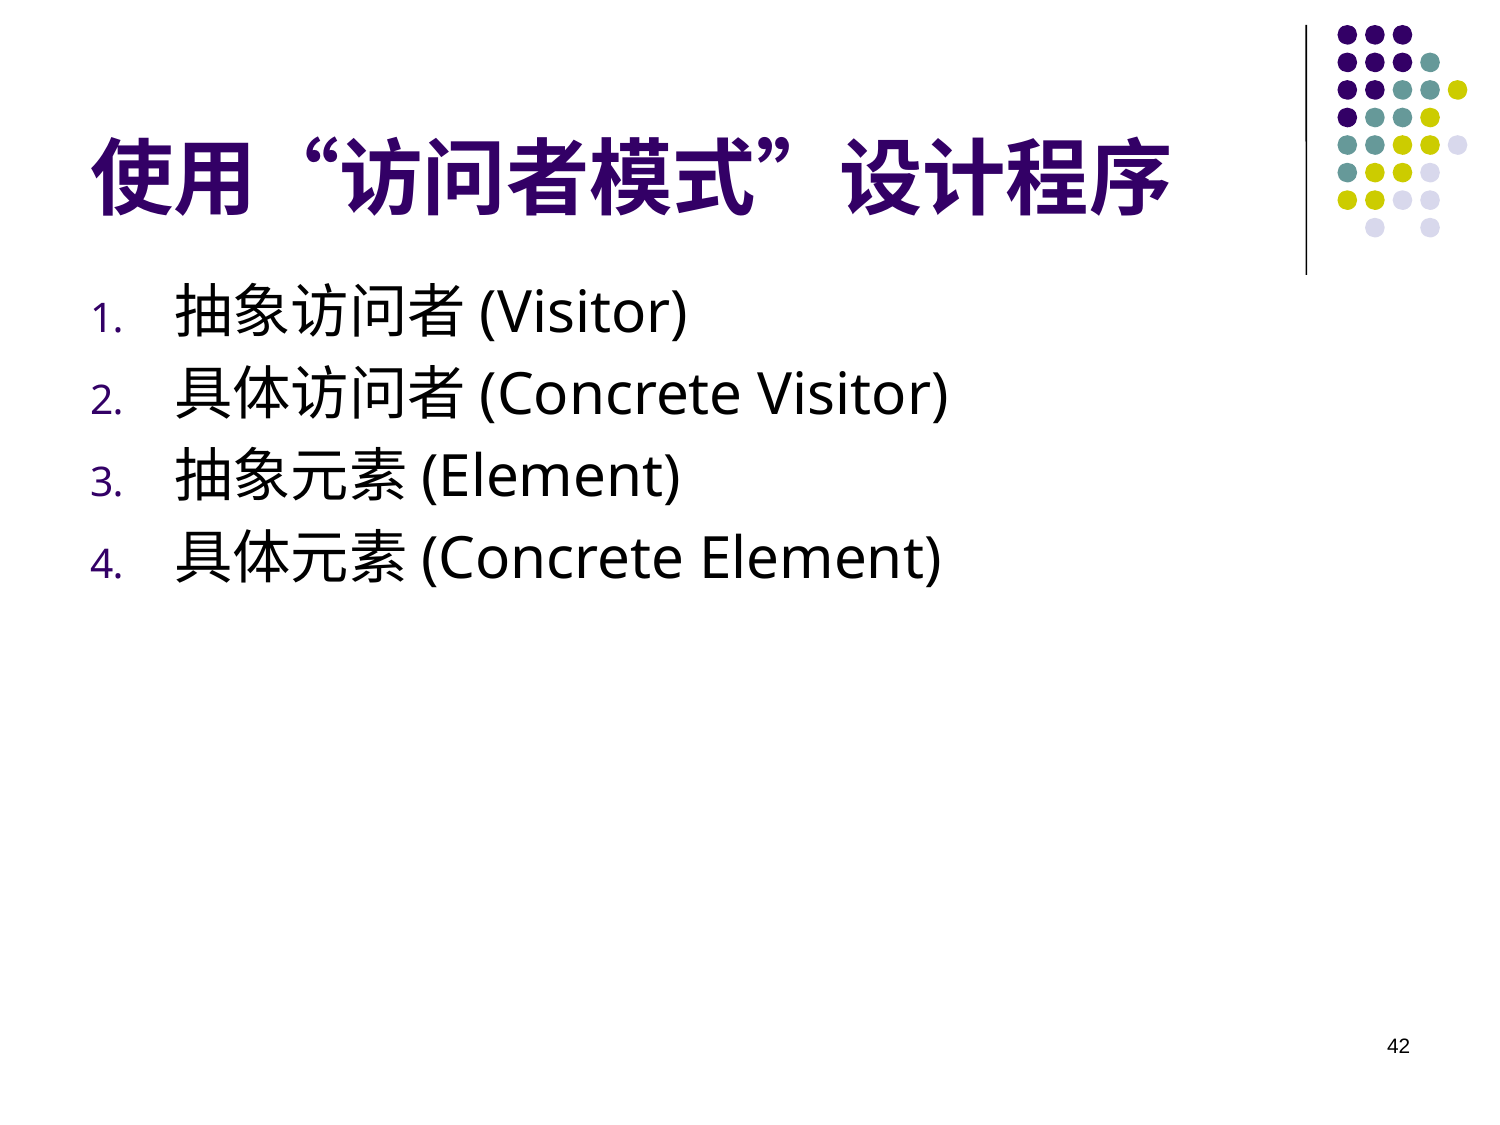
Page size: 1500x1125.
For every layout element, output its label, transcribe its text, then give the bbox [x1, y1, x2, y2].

list 抽象访问者(Visitor) 具体访问者(Concrete Visitor) 抽象元素(Element) 具体元素(Concrete Element) [74, 266, 1426, 1006]
title 使用“访问者模式”设计程序 [74, 19, 1313, 233]
slide_number 42 [1074, 1024, 1426, 1101]
